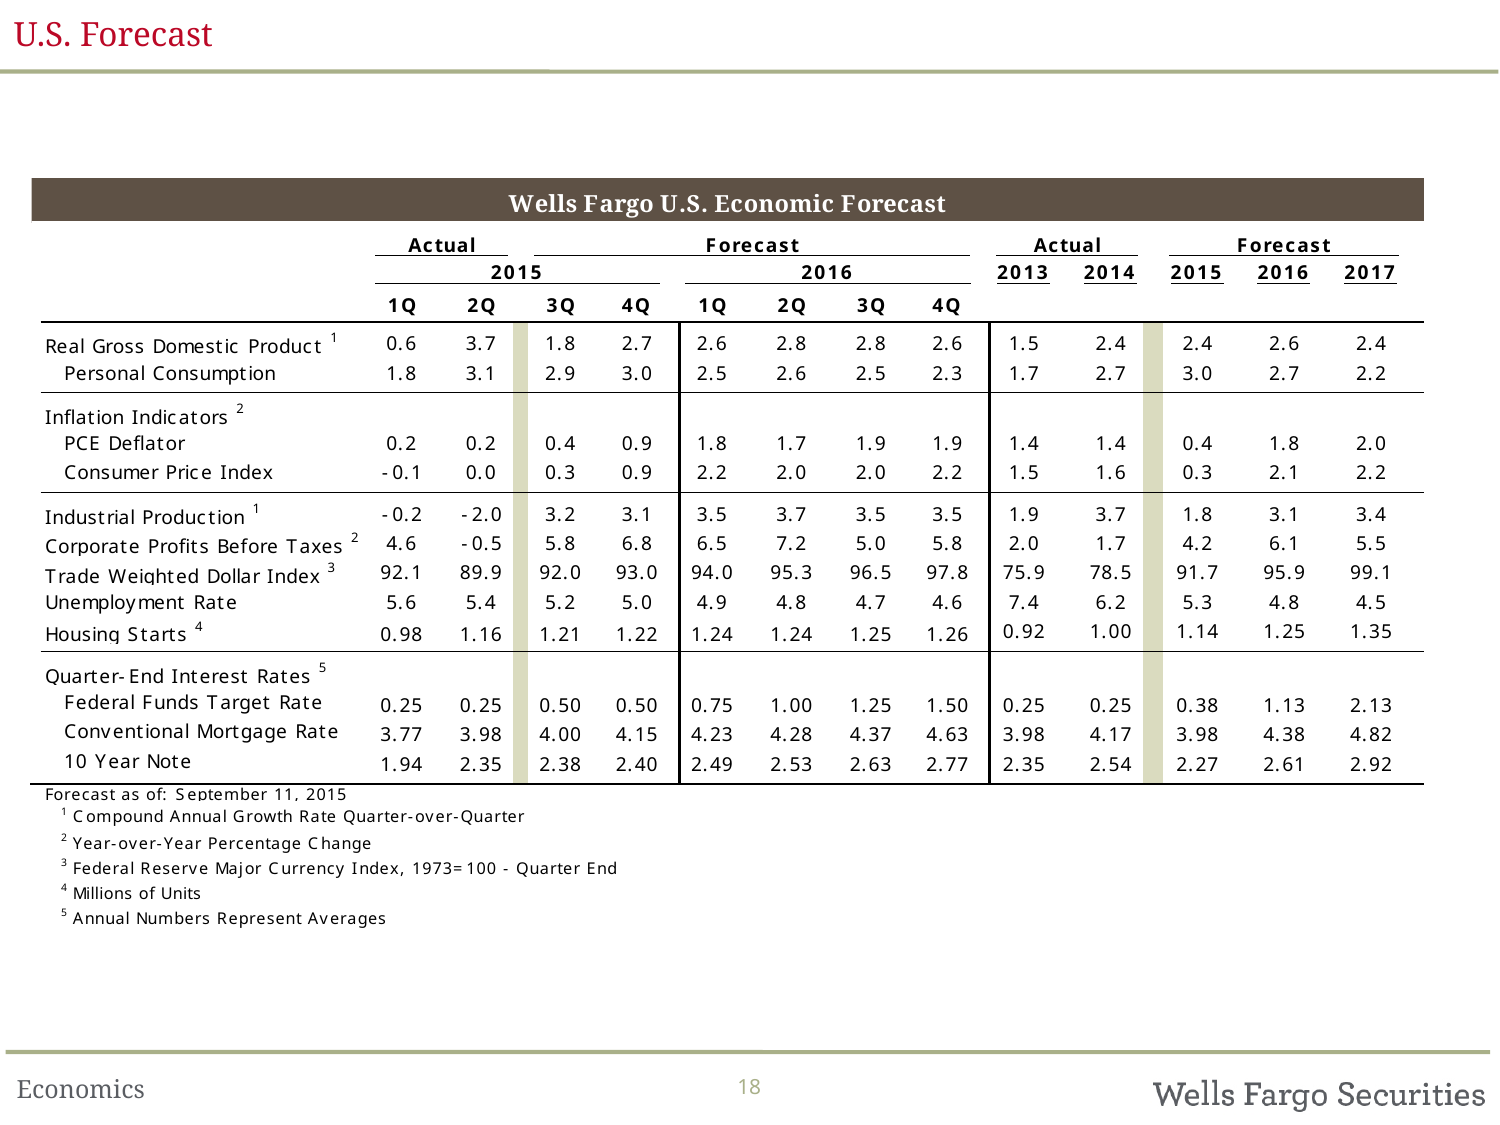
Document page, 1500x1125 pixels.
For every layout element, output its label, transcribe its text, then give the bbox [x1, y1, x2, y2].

slide_number 18 [675, 1065, 823, 1119]
picture [29, 176, 1426, 931]
picture [1150, 1065, 1486, 1117]
title U.S. Forecast [0, 5, 1411, 64]
